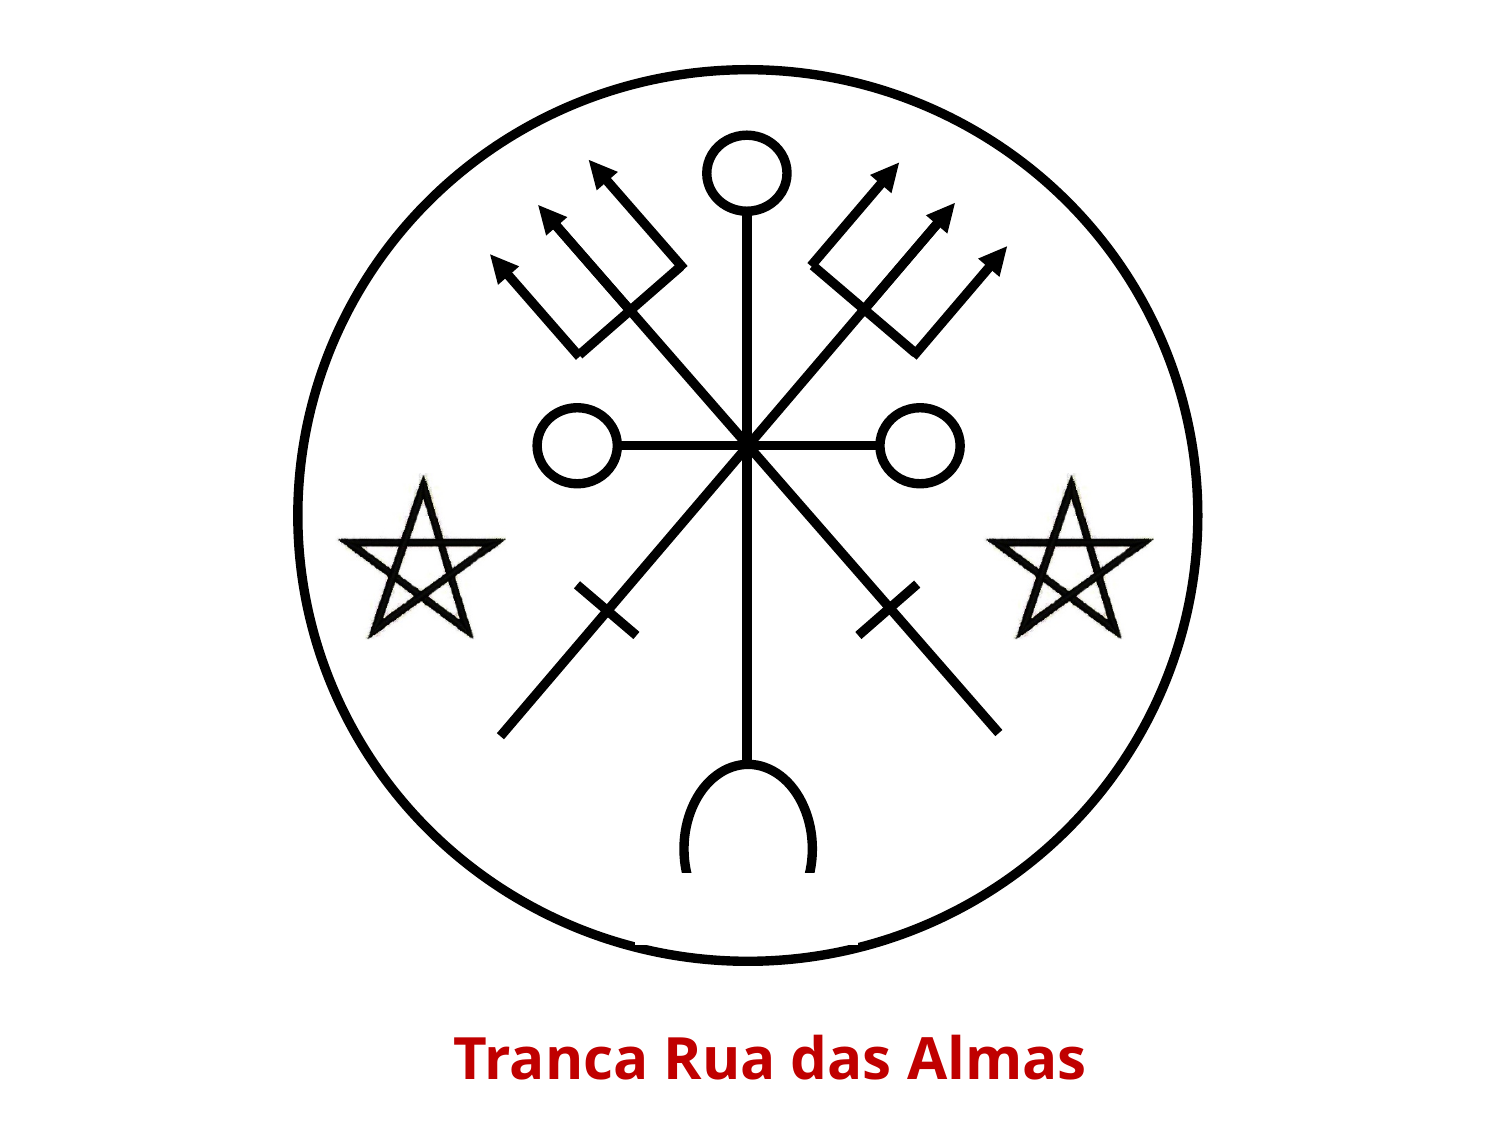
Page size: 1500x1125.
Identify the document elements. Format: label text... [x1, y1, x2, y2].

text_box [944, 414, 962, 478]
text_box [536, 414, 552, 477]
picture [983, 473, 1154, 640]
text_box Tranca Rua das Almas [368, 1013, 1172, 1099]
picture [335, 473, 506, 640]
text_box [636, 766, 858, 944]
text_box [552, 125, 944, 766]
text_box [296, 68, 1199, 963]
